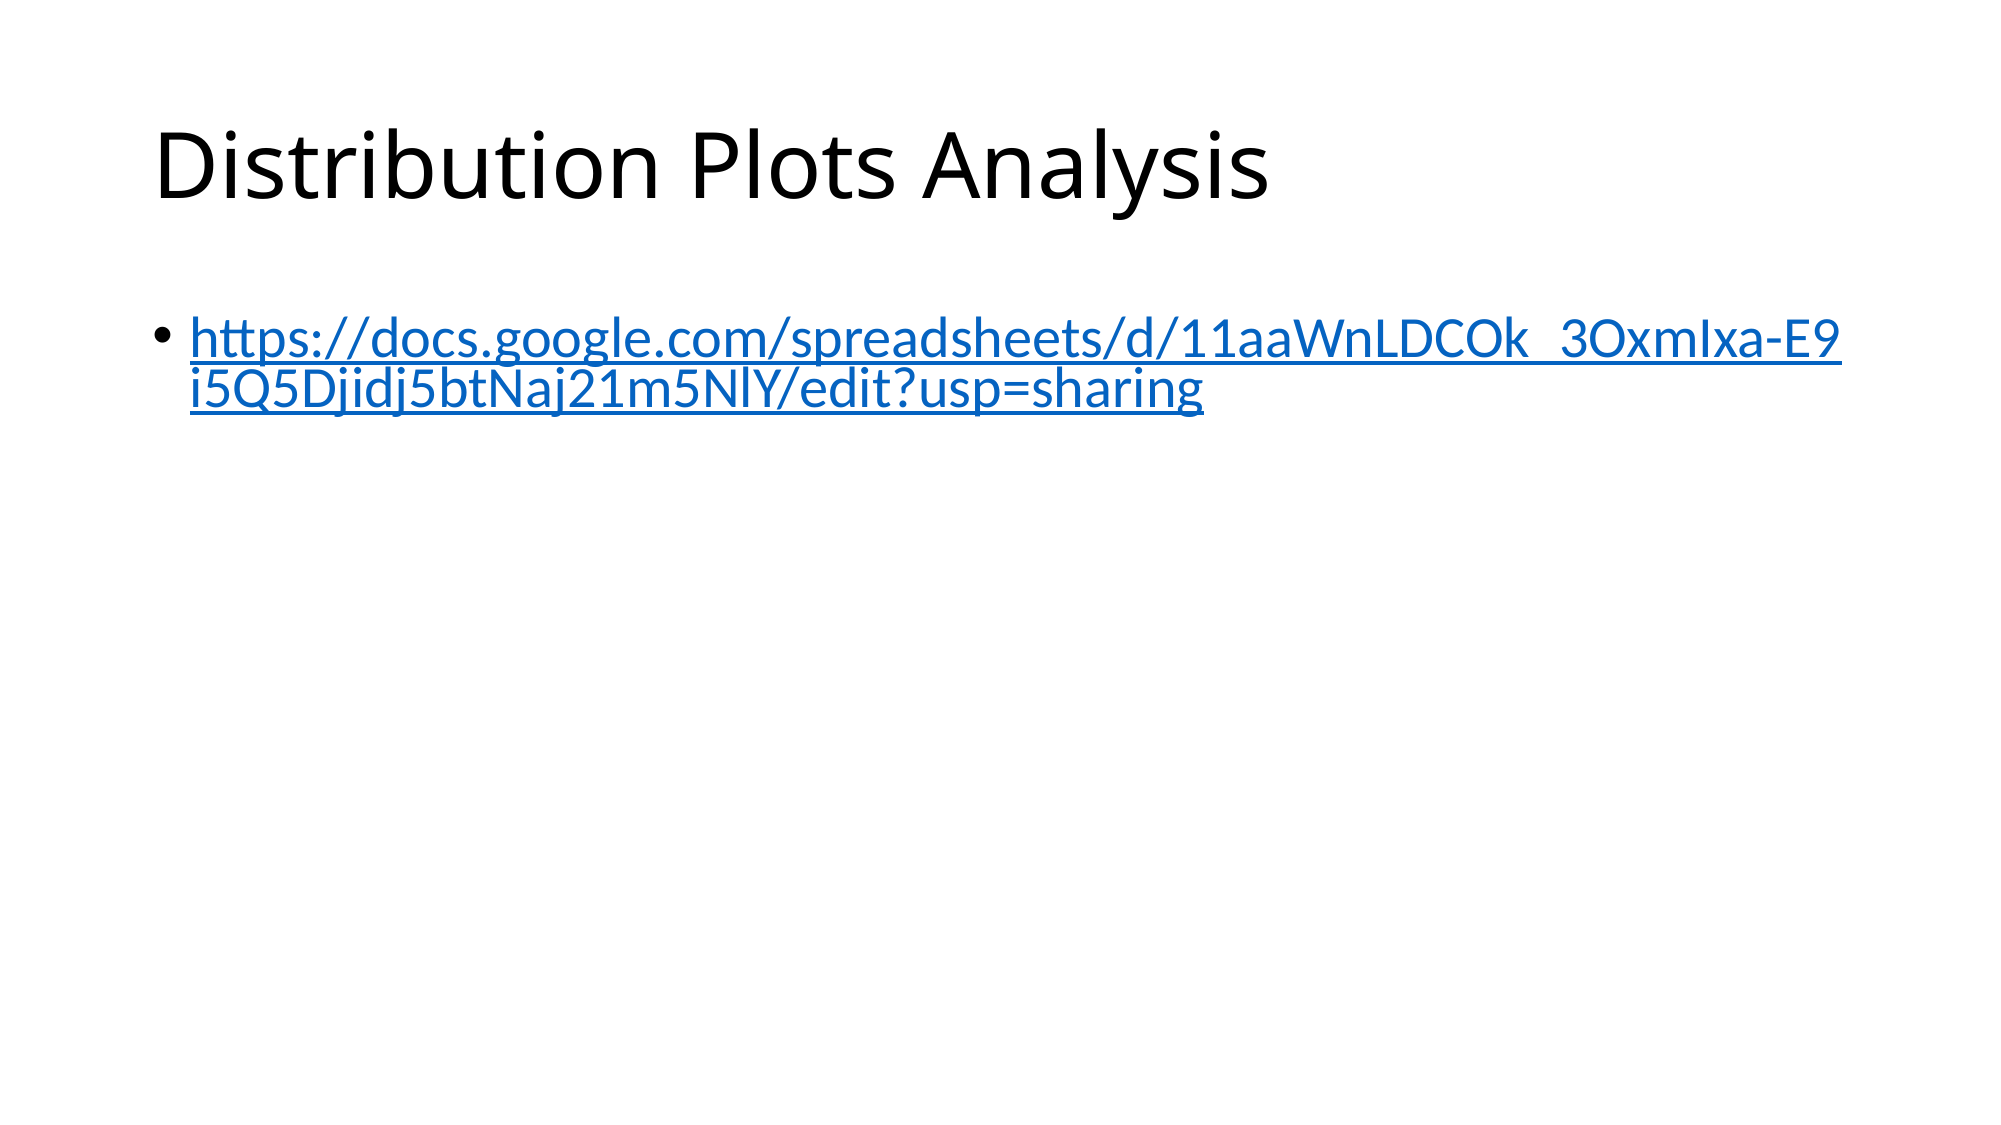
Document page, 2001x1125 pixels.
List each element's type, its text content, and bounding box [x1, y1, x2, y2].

list https://docs.google.com/spreadsheets/d/11aaWnLDCOk_3OxmIxa-E9i5Q5Djidj5btNaj21m5NlY/edit?usp=sharing [137, 299, 1863, 1014]
title Distribution Plots Analysis [137, 59, 1863, 278]
